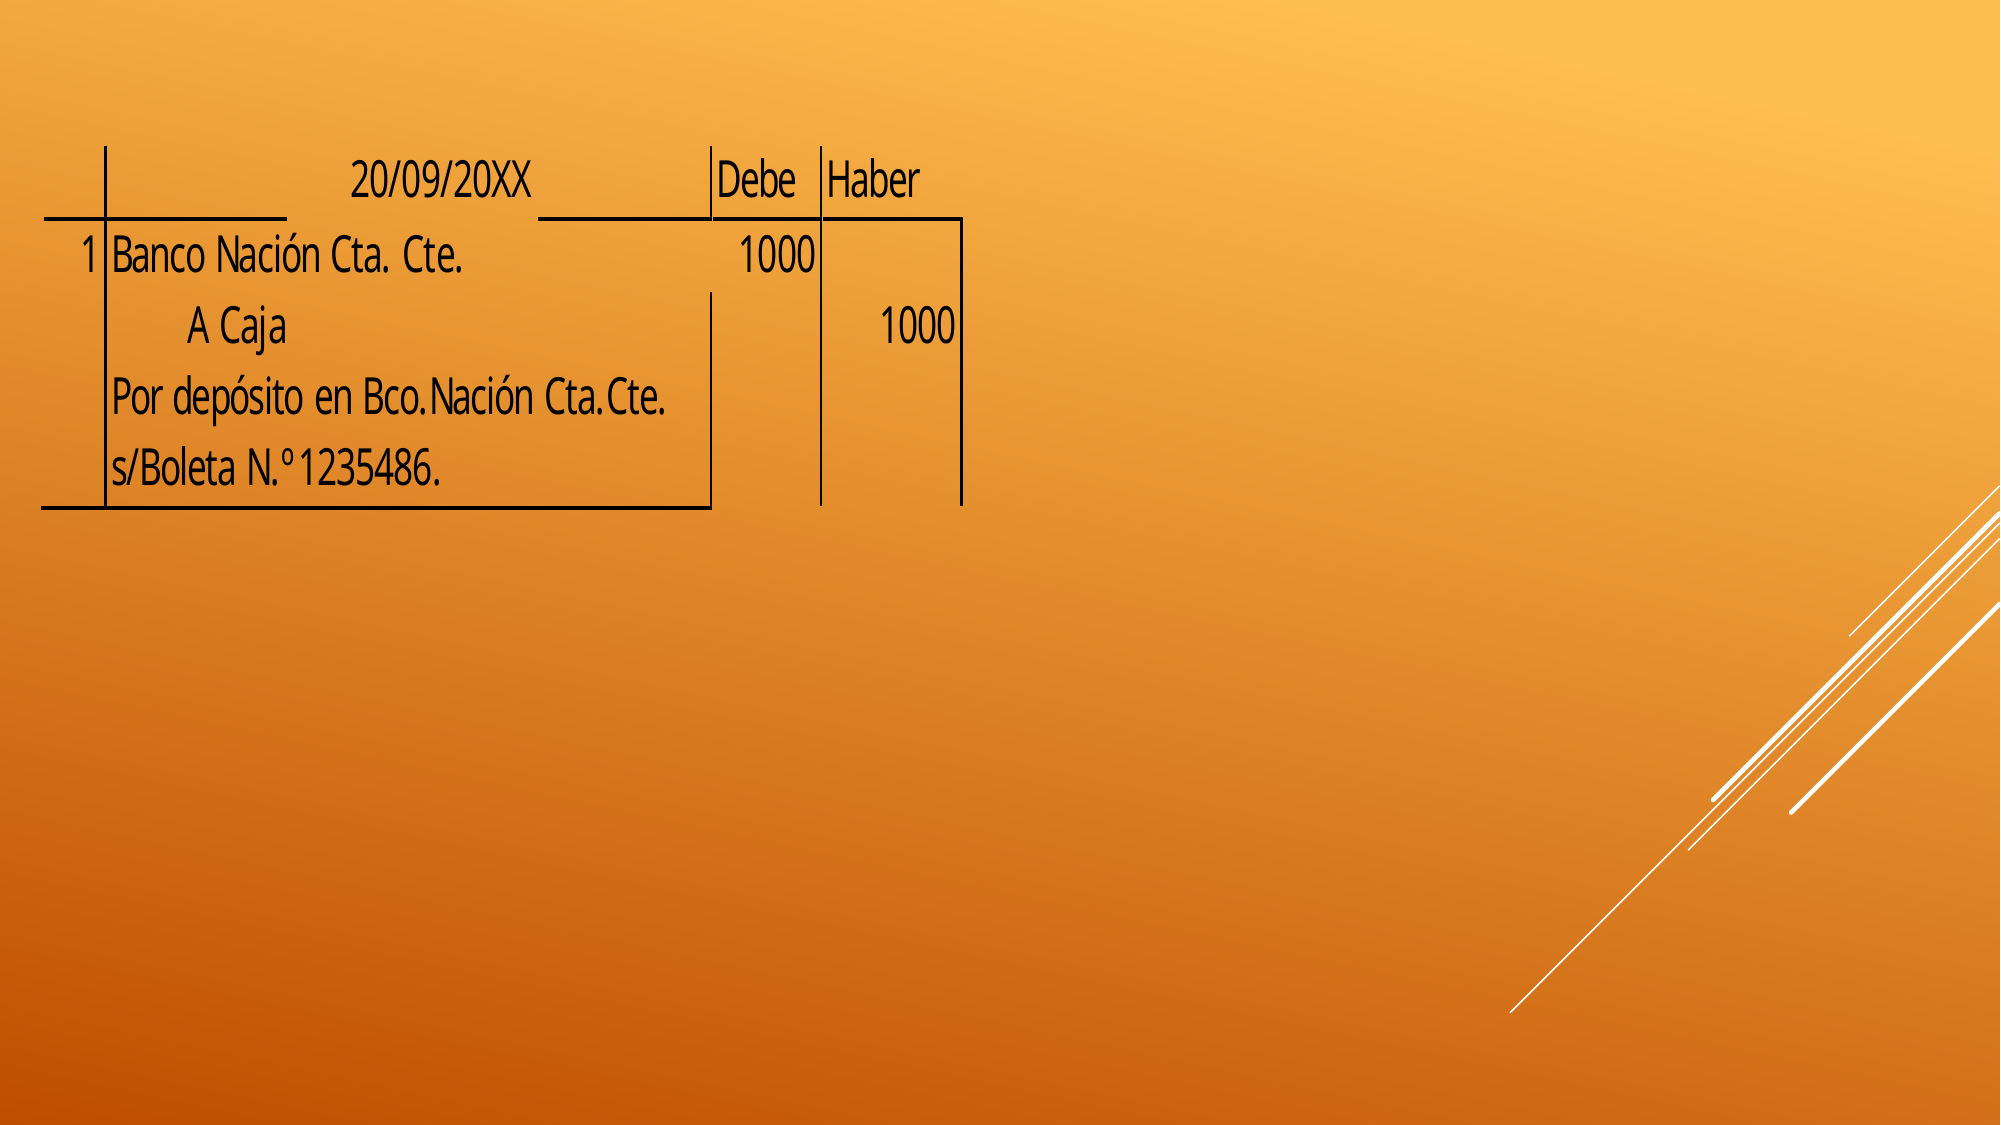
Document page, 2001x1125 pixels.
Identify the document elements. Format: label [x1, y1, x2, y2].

picture [37, 145, 1961, 656]
